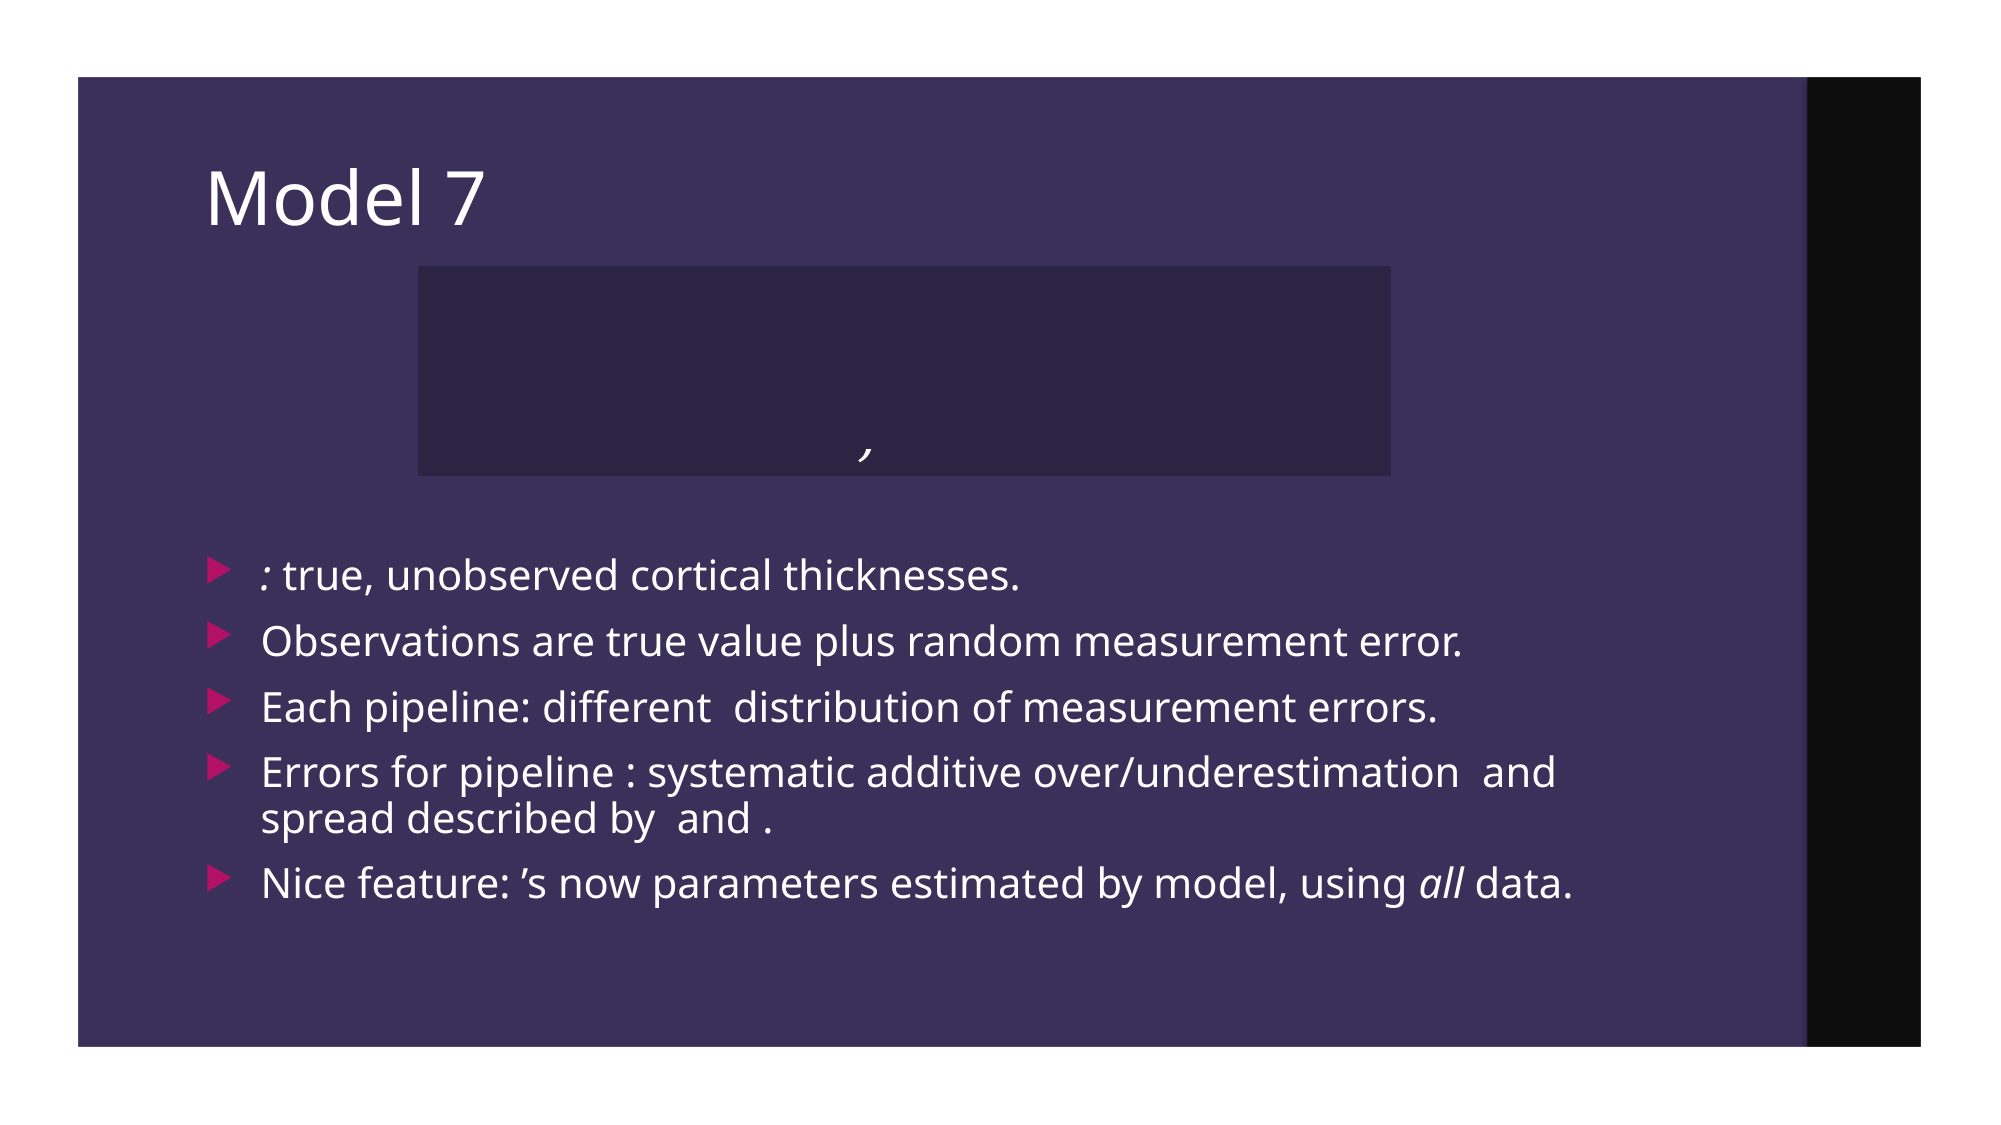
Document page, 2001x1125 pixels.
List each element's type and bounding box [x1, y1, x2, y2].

text_box [0, 0, 2000, 1125]
